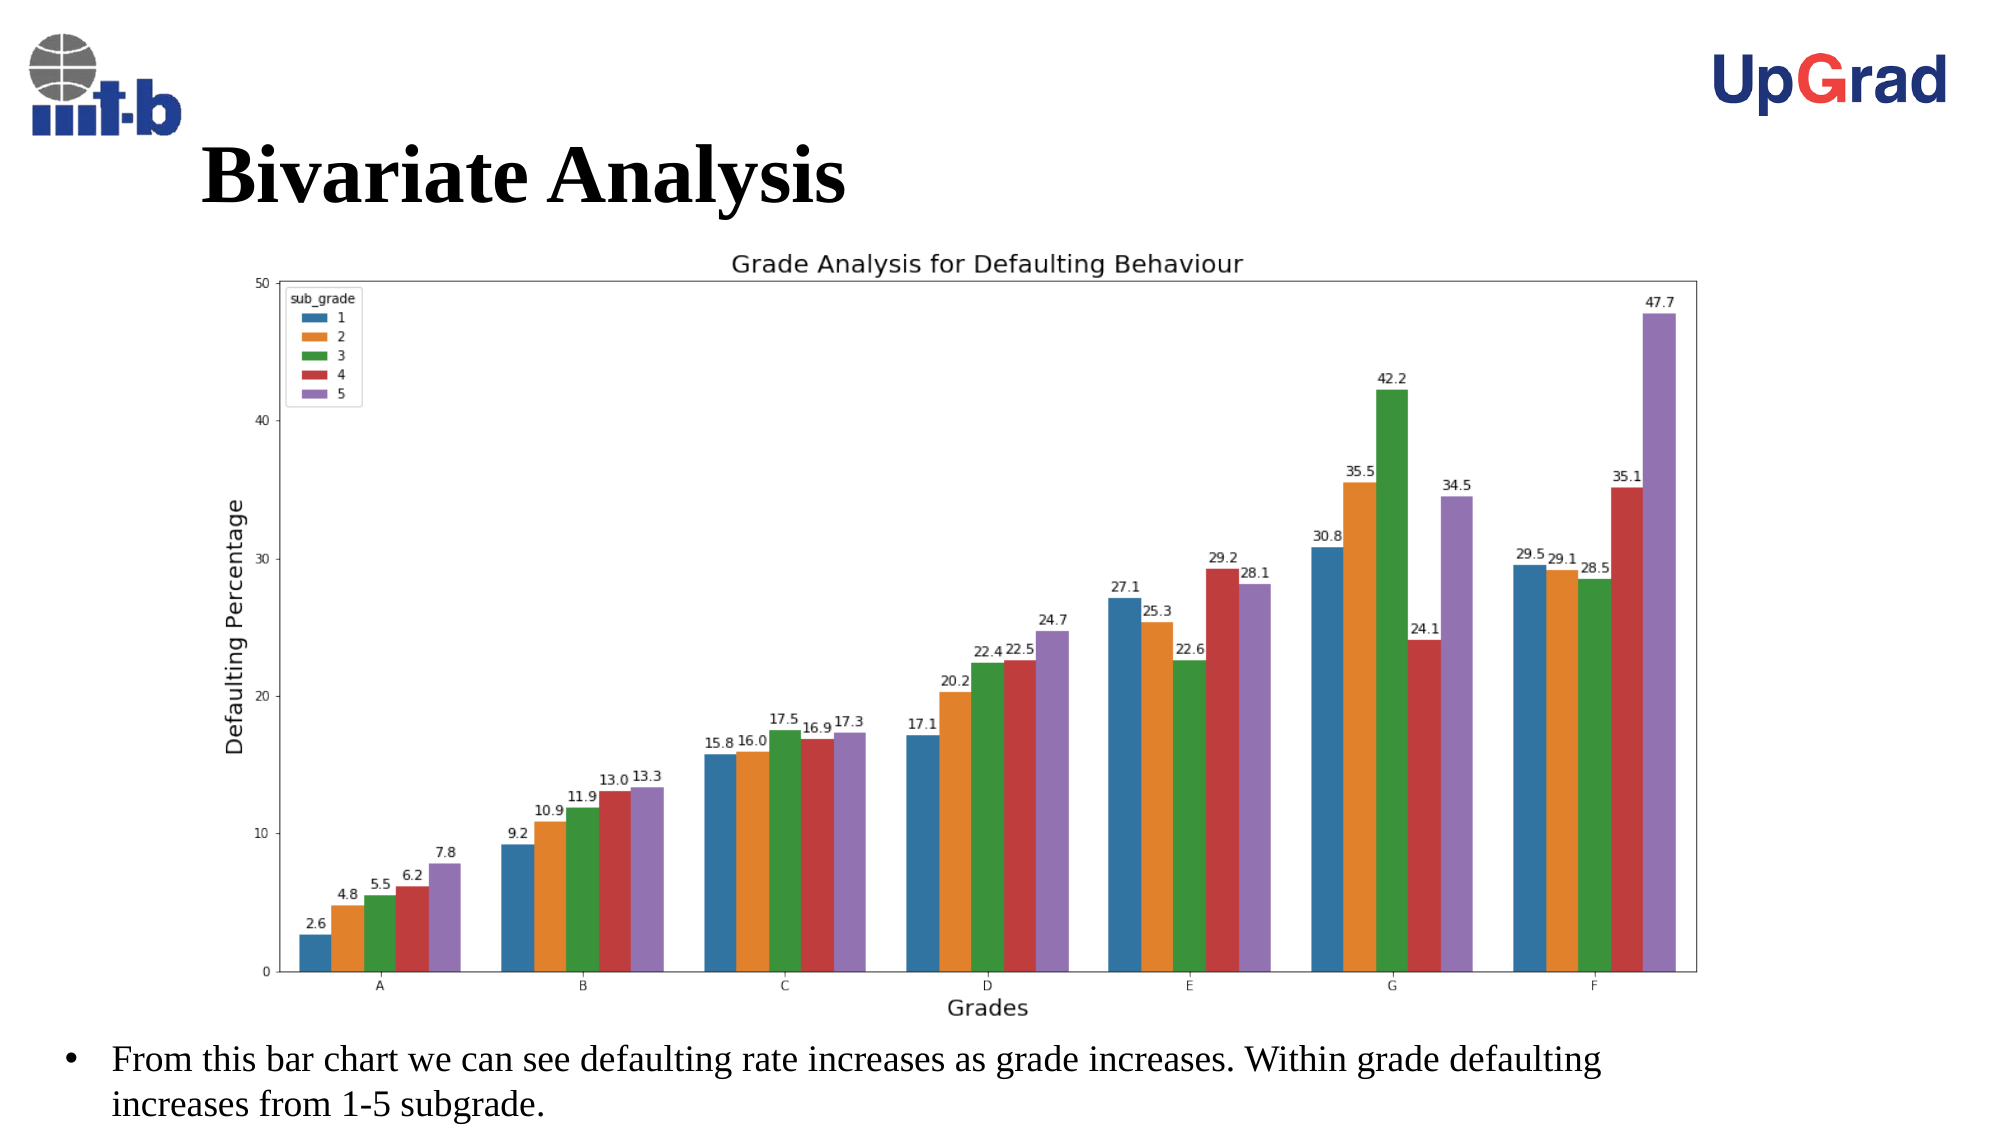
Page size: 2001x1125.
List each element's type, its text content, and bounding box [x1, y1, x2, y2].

picture [217, 245, 1709, 1030]
title Bivariate Analysis [186, 104, 1715, 246]
picture [1714, 53, 1952, 116]
text_box From this bar chart we can see defaulting rate increases as grade increases. Within grade defaulting increases from 1-5 subgrade. [49, 1027, 1740, 1125]
picture [0, 29, 208, 163]
